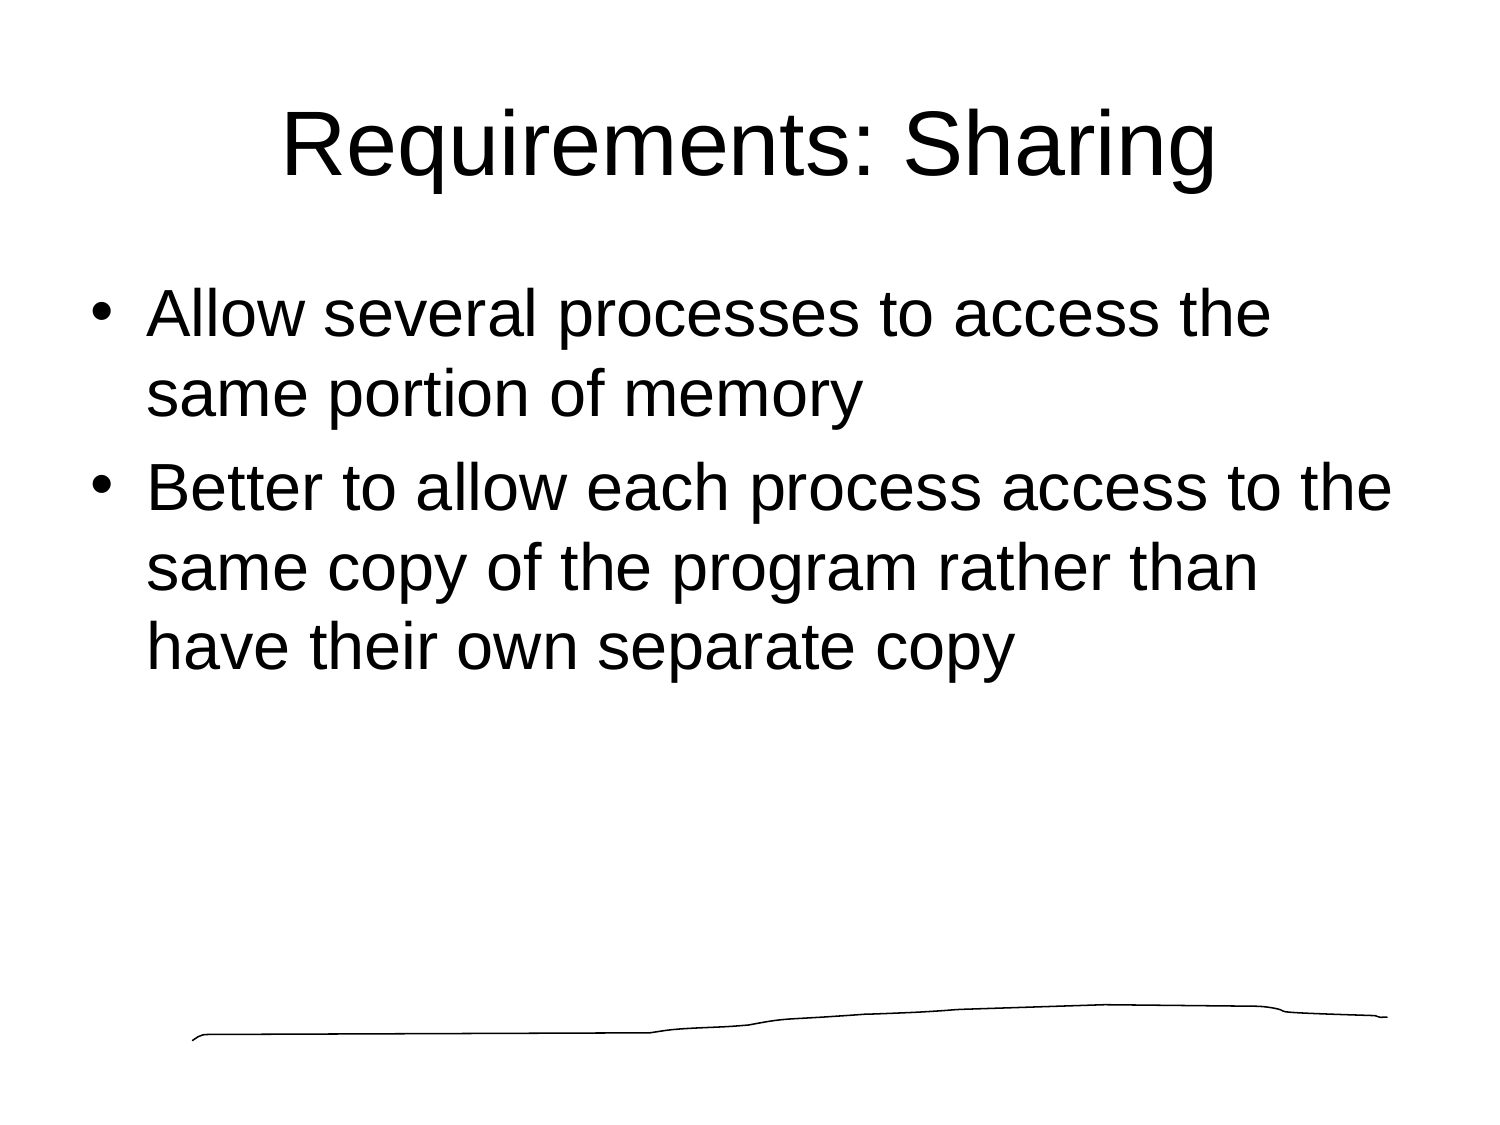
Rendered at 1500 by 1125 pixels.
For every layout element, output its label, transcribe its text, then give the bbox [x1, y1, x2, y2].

list Allow several processes to access the same portion of memory Better to allow each process access to the same copy of the program rather than have their own separate copy [74, 262, 1426, 1076]
title Requirements: Sharing [74, 44, 1426, 233]
